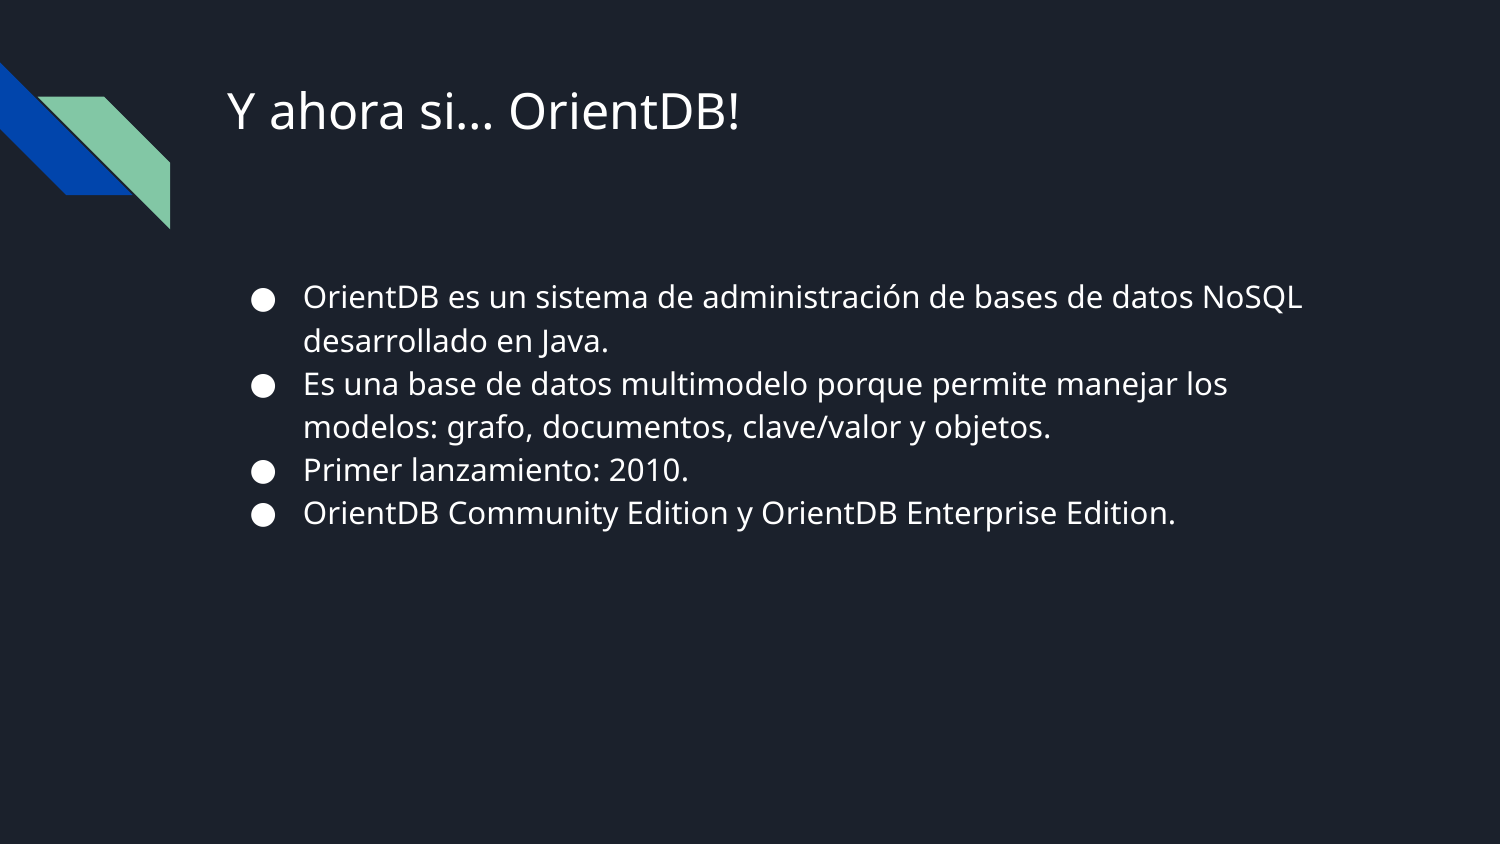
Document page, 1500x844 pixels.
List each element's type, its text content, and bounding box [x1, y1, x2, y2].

title Y ahora si… OrientDB! [212, 64, 1368, 215]
list OrientDB es un sistema de administración de bases de datos NoSQL desarrollado en Java. Es una base de datos multimodelo porque permite manejar los modelos: grafo, documentos, clave/valor y objetos. Primer lanzamiento: 2010. OrientDB Community Edition y OrientDB Enterprise Edition. [212, 257, 1368, 735]
